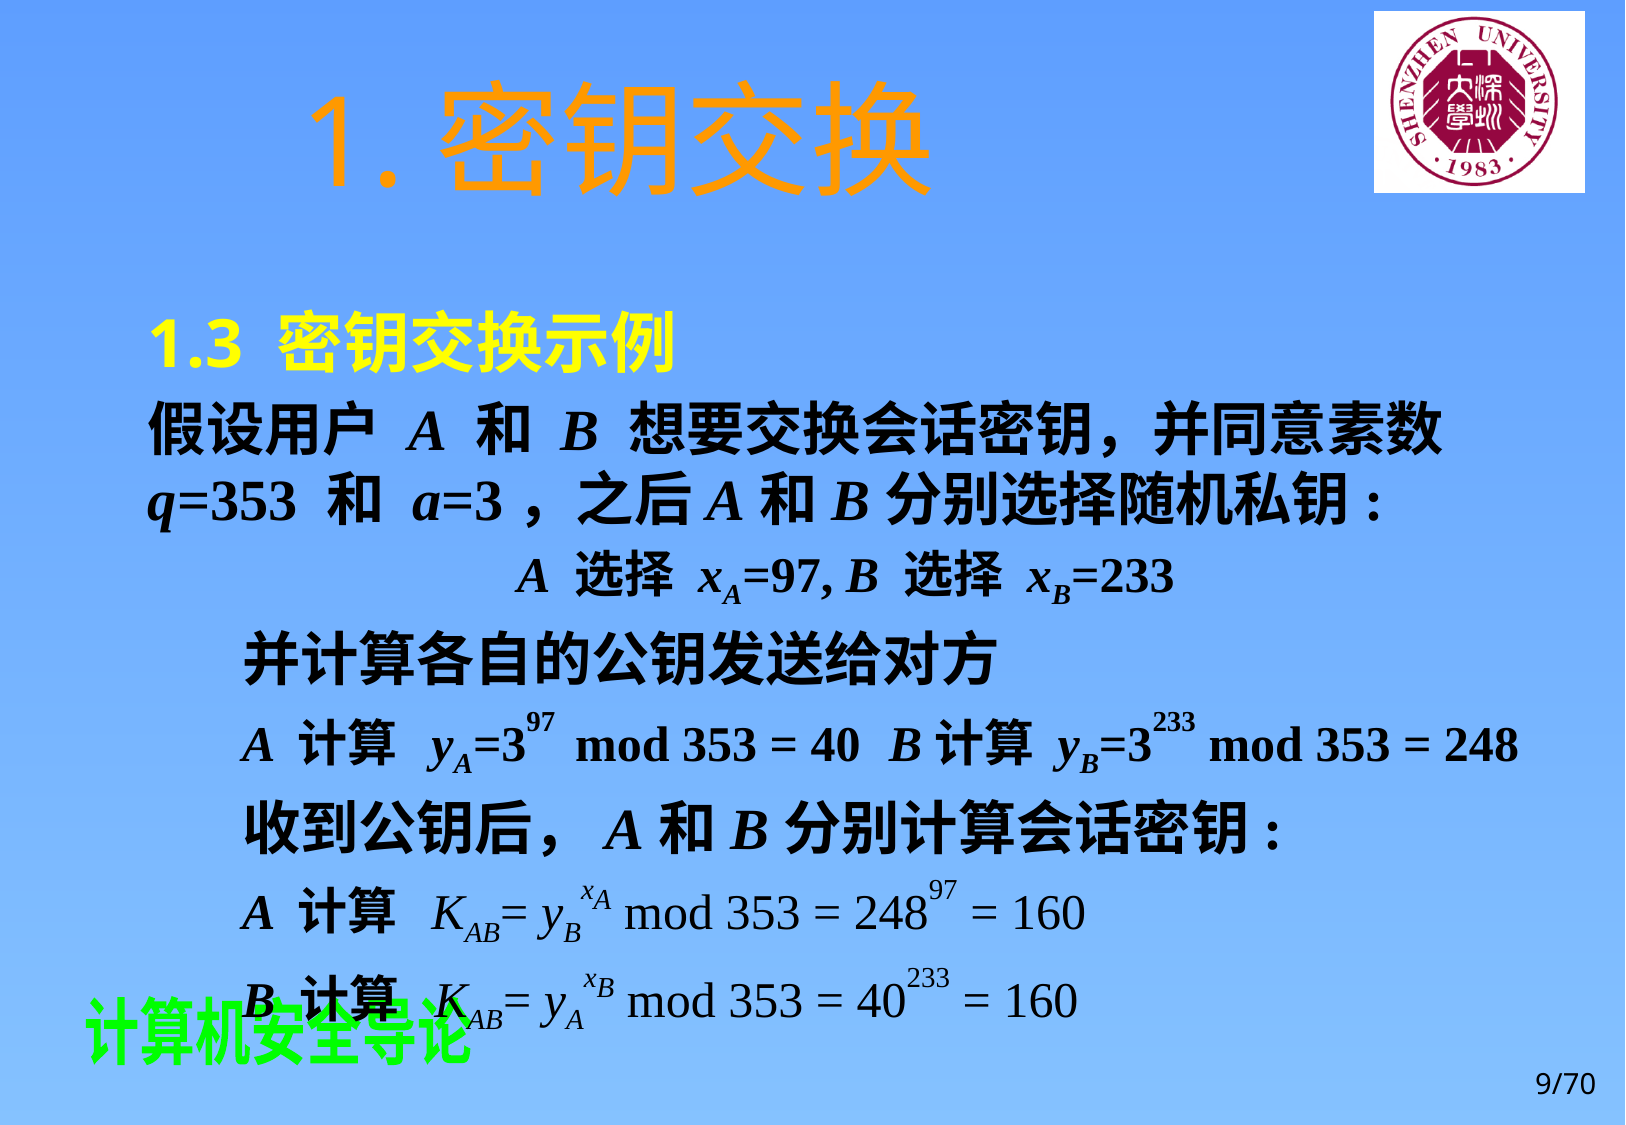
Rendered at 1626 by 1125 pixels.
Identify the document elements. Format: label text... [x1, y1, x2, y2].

picture [1374, 11, 1585, 193]
slide_number 9/70 [1438, 1062, 1612, 1113]
title 1.密钥交换 [285, 93, 1304, 219]
text_box 1.3 密钥交换示例 假设用户 A 和 B 想要交换会话密钥，并同意素数 q=353 和 a=3，之后A和B分别选择随机私钥: A 选择 xA=97, B 选择 xB=233 并计算各自的公钥发送给对方 A 计算 yA=397 mod 353 = 40 B计算 yB=3233 mod 353 = 248 收到公钥后，A和B分别计算会话密钥: A 计算 KAB= yBxA mod 353 = 24897 = 160 B 计算 KAB= yAxB mod 353 = 40233 = 160 [132, 292, 1574, 988]
